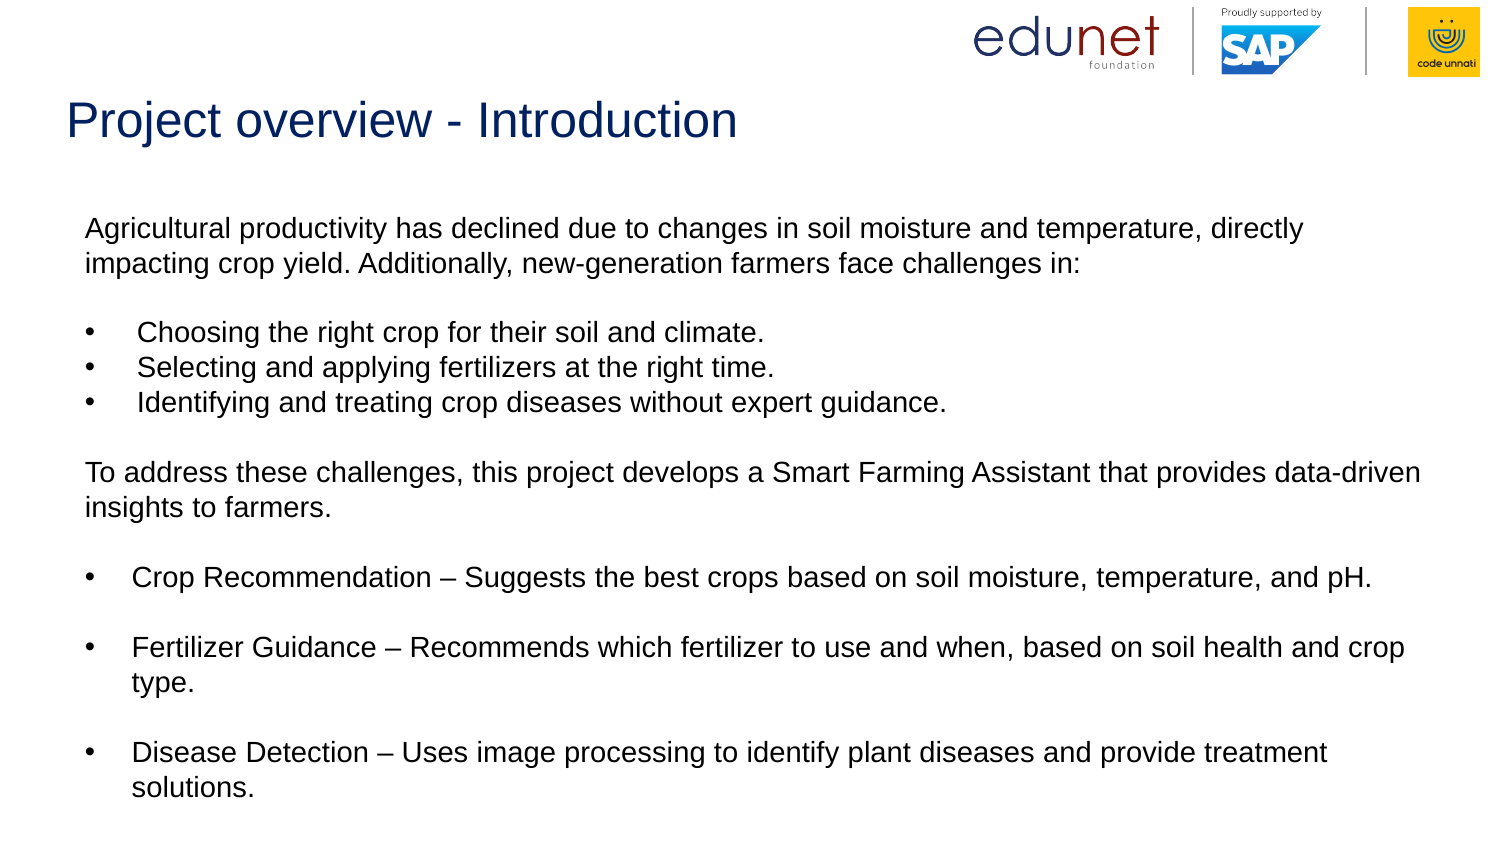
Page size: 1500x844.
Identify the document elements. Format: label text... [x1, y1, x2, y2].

title Project overview - Introduction [51, 72, 1449, 167]
picture [966, 8, 1168, 72]
picture [1408, 7, 1480, 77]
text_box Agricultural productivity has declined due to changes in soil moisture and temperature, directly impacting crop yield. Additionally, new-generation farmers face challenges in: Choosing the right crop for their soil and climate. Selecting and applying fertilizers at the right time. Identifying and treating crop diseases without expert guidance. To address these challenges, this project develops a Smart Farming Assistant that provides data-driven insights to farmers. Crop Recommendation – Suggests the best crops based on soil moisture, temperature, and pH. Fertilizer Guidance – Recommends which fertilizer to use and when, based on soil health and crop type. Disease Detection – Uses image processing to identify plant diseases and provide treatment solutions. [70, 201, 1449, 844]
picture [1221, 8, 1322, 72]
